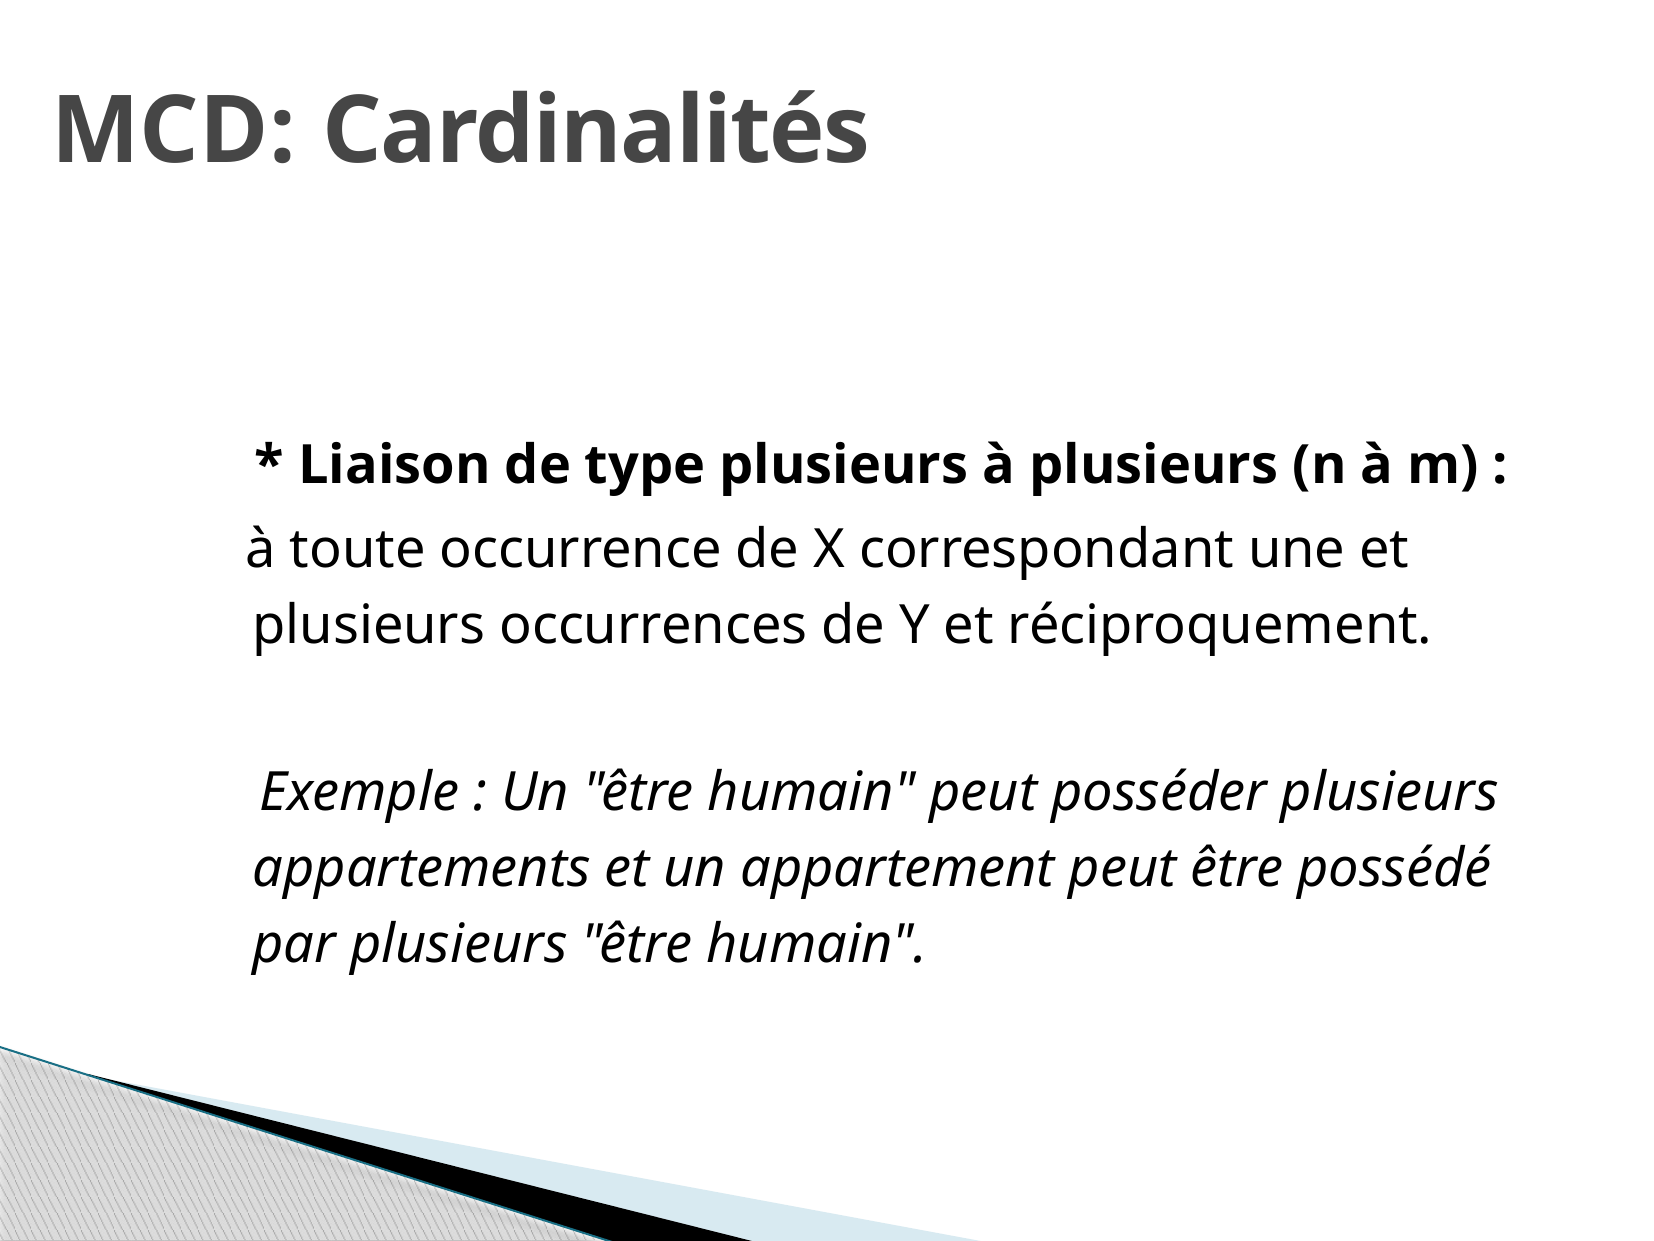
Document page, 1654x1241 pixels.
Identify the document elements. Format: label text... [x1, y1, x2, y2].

subtitle * Liaison de type plusieurs à plusieurs (n à m) : à toute occurrence de X correspondant une et plusieurs occurrences de Y et réciproquement. Exemple : Un "être humain" peut posséder plusieurs appartements et un appartement peut être possédé par plusieurs "être humain". [165, 312, 1578, 1080]
text_box MCD: Cardinalités [47, 65, 1135, 182]
